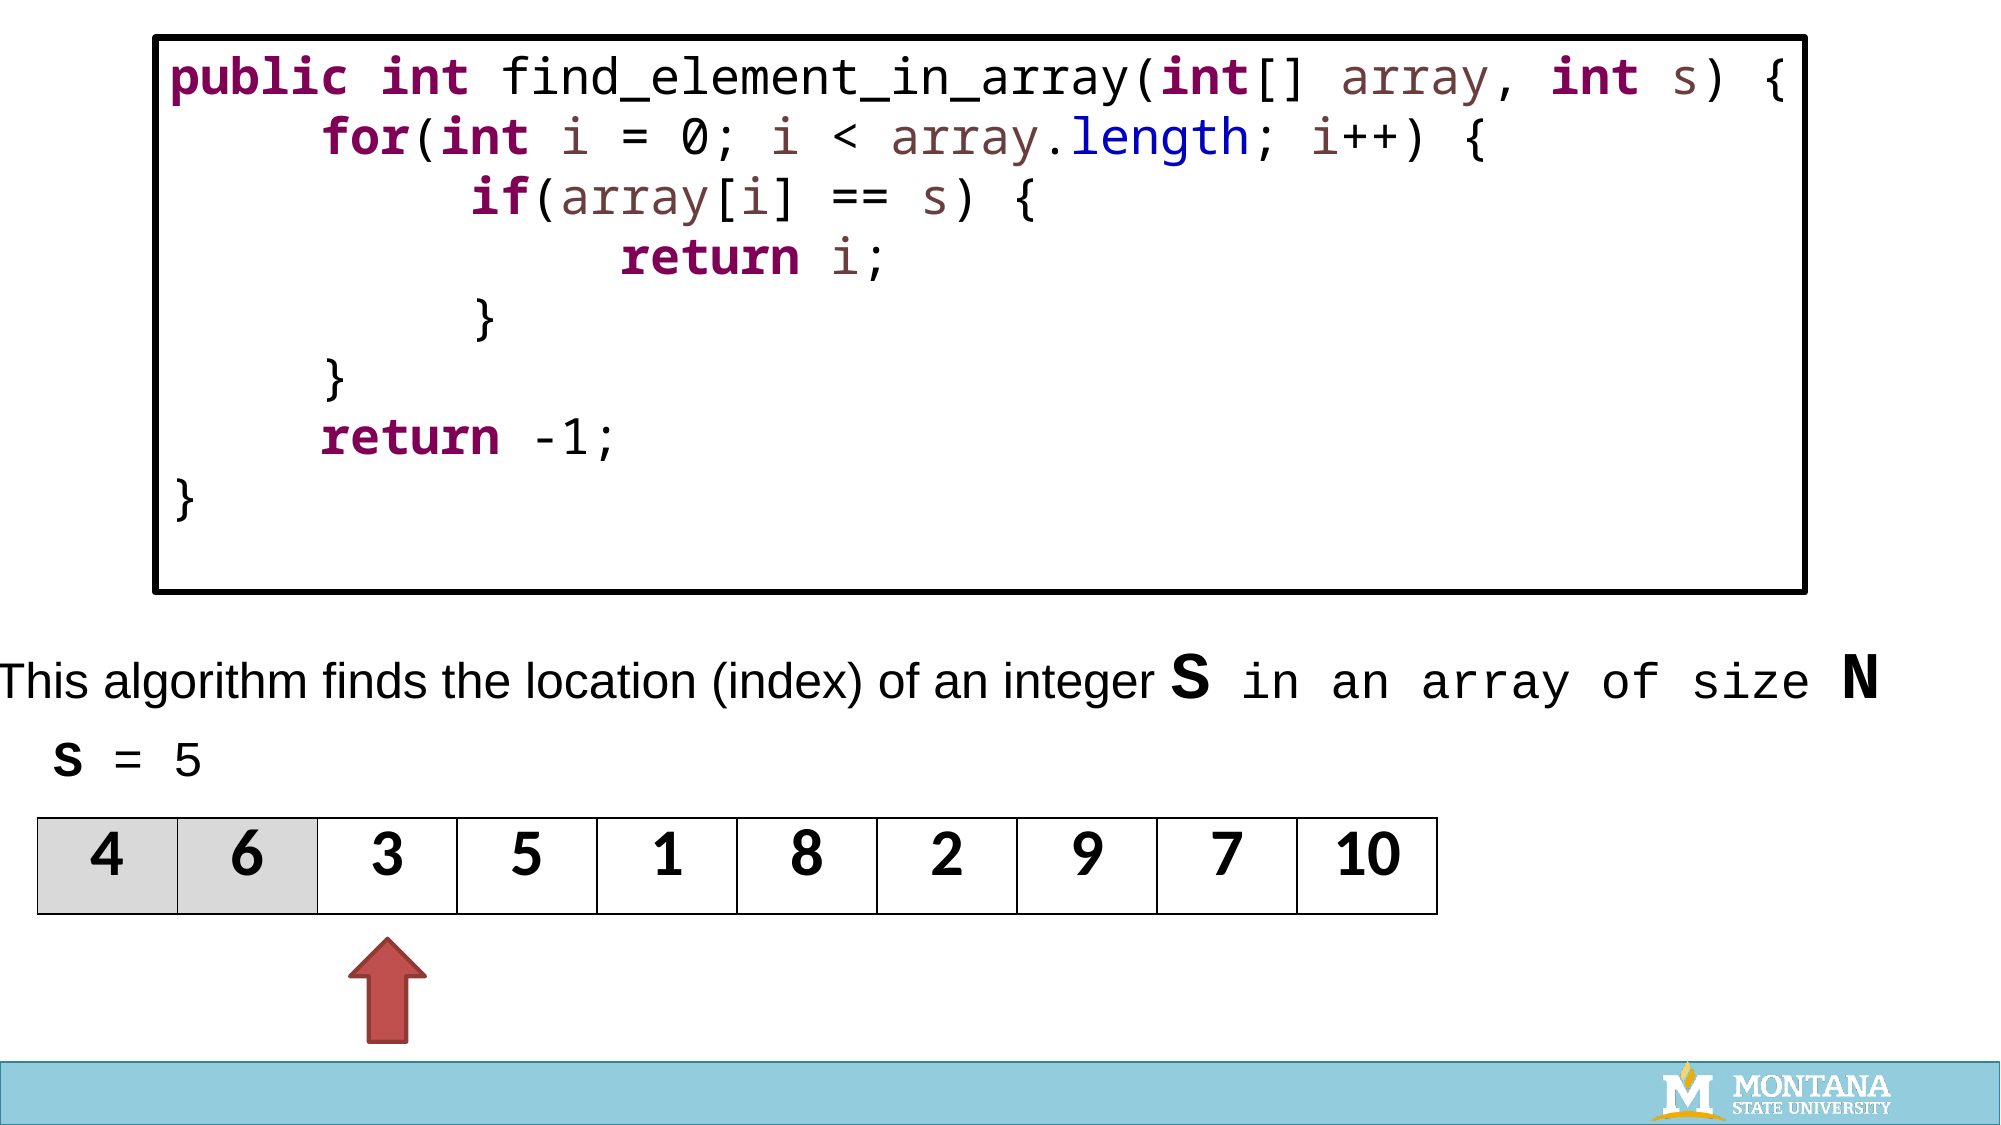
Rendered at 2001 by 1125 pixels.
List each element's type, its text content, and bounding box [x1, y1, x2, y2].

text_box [1892, 1060, 2000, 1125]
table_header 6 [178, 819, 317, 913]
table_header 9 [1018, 819, 1156, 913]
table_header 5 [458, 819, 596, 913]
text_box This algorithm finds the location (index) of an integer S in an array of size N [0, 624, 1896, 720]
text_box public int find_element_in_array(int[] array, int s) { for(int i = 0; i < array.length; i++) { if(array[i] == s) { return i; } } return -1; } [155, 37, 1805, 593]
table_header 10 [1298, 819, 1436, 913]
text_box [348, 936, 427, 1044]
text_box S = 5 [38, 719, 218, 794]
table_header 3 [318, 819, 456, 913]
table_header 1 [598, 819, 736, 913]
table_header 7 [1158, 819, 1296, 913]
table_header 2 [878, 819, 1016, 913]
table_header 4 [38, 819, 177, 913]
table_header 8 [738, 819, 876, 913]
picture [1649, 1060, 1892, 1122]
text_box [0, 1060, 1647, 1125]
